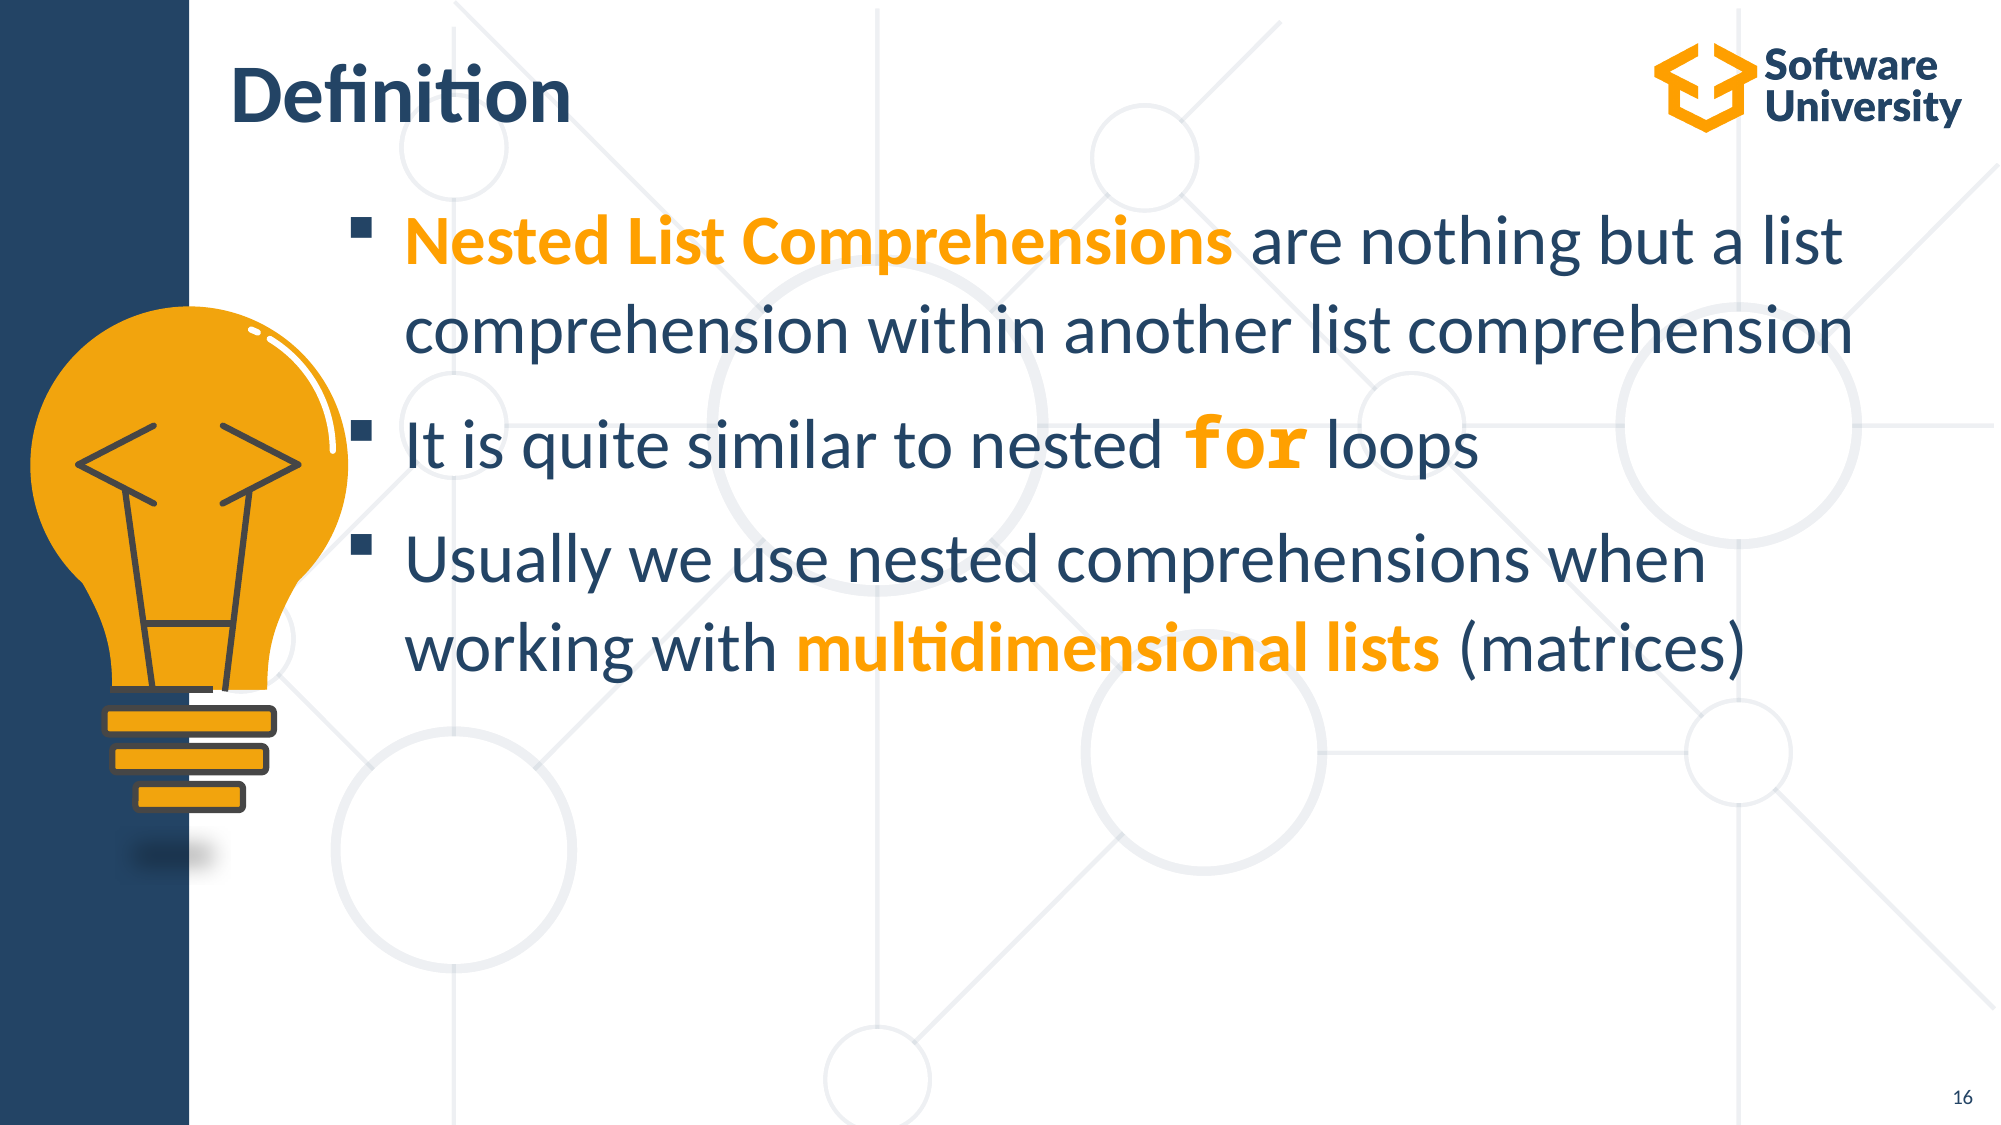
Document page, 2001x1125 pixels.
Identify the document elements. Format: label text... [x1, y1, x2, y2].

text_box 16 [1927, 1067, 1989, 1117]
picture [1641, 31, 1973, 145]
title Definition [212, 16, 1628, 162]
list Nested List Comprehensions are nothing but a list comprehension within another list comprehension It is quite similar to nested for loops Usually we use nested comprehensions when working with multidimensional lists (matrices) [327, 183, 1990, 1094]
